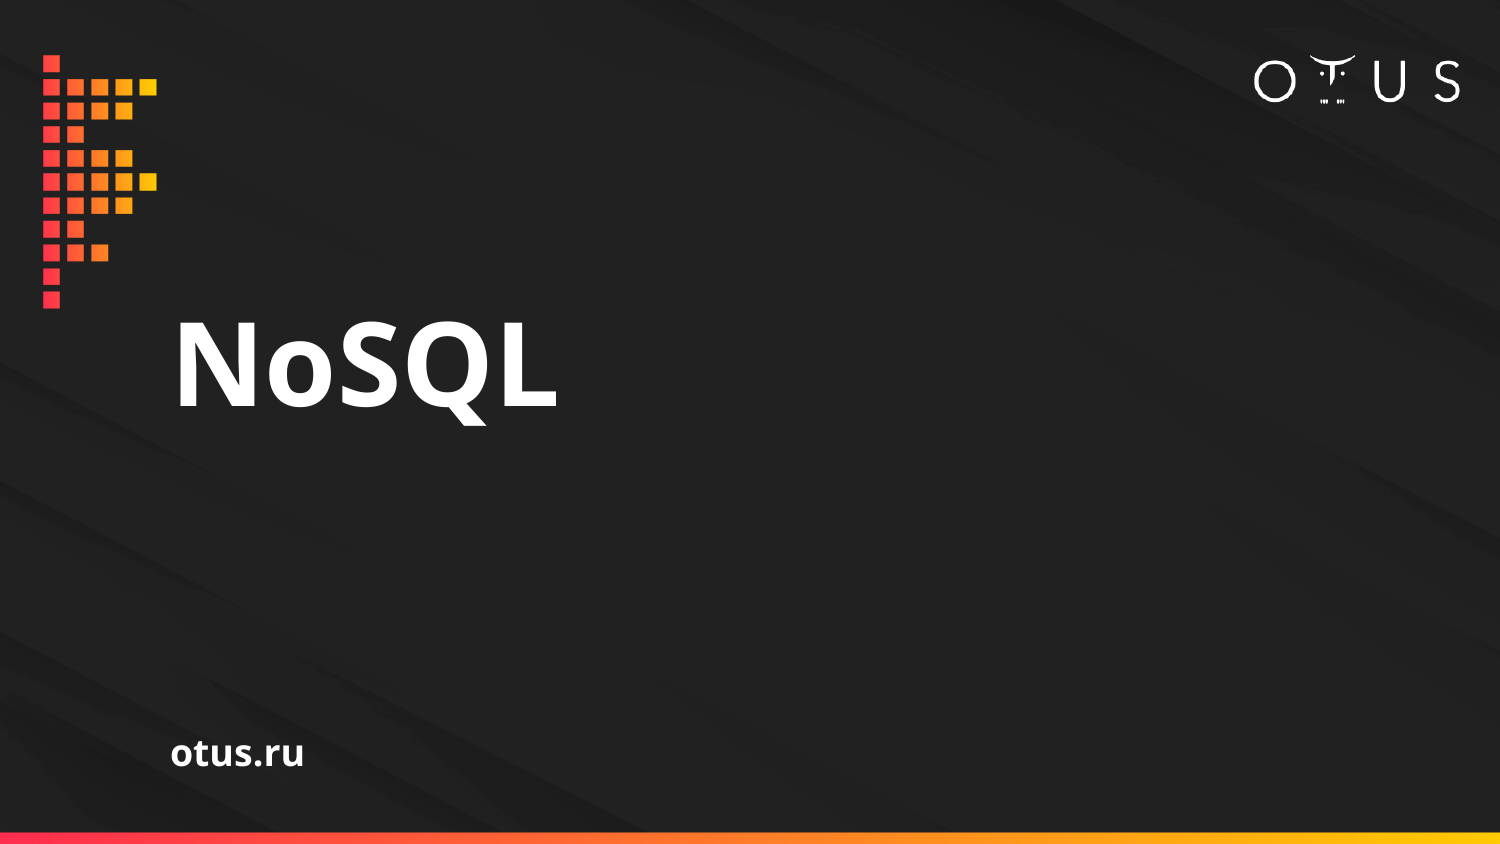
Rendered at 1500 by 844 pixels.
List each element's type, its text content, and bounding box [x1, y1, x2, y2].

picture [0, 0, 1500, 844]
subtitle otus.ru [154, 713, 1500, 793]
title NoSQL [154, 290, 1366, 680]
